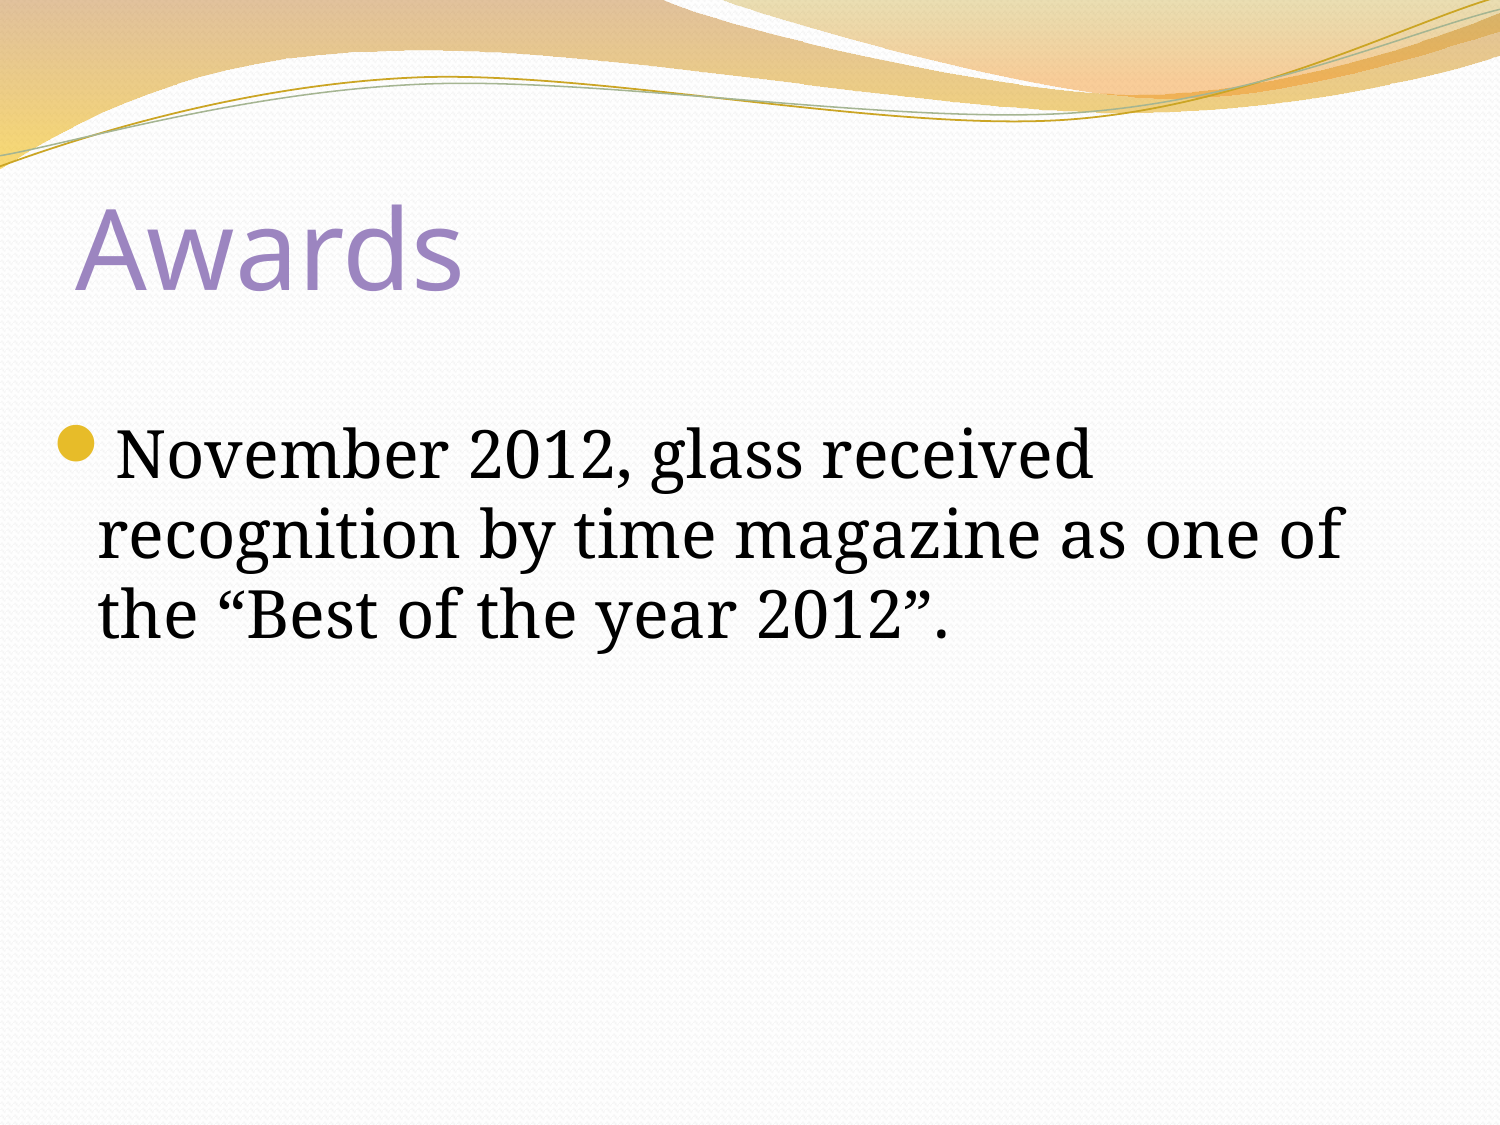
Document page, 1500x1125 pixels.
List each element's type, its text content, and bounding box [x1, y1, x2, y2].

list November 2012, glass received recognition by time magazine as one of the “Best of the year 2012”. [37, 249, 1450, 1050]
title Awards [75, 99, 1425, 249]
